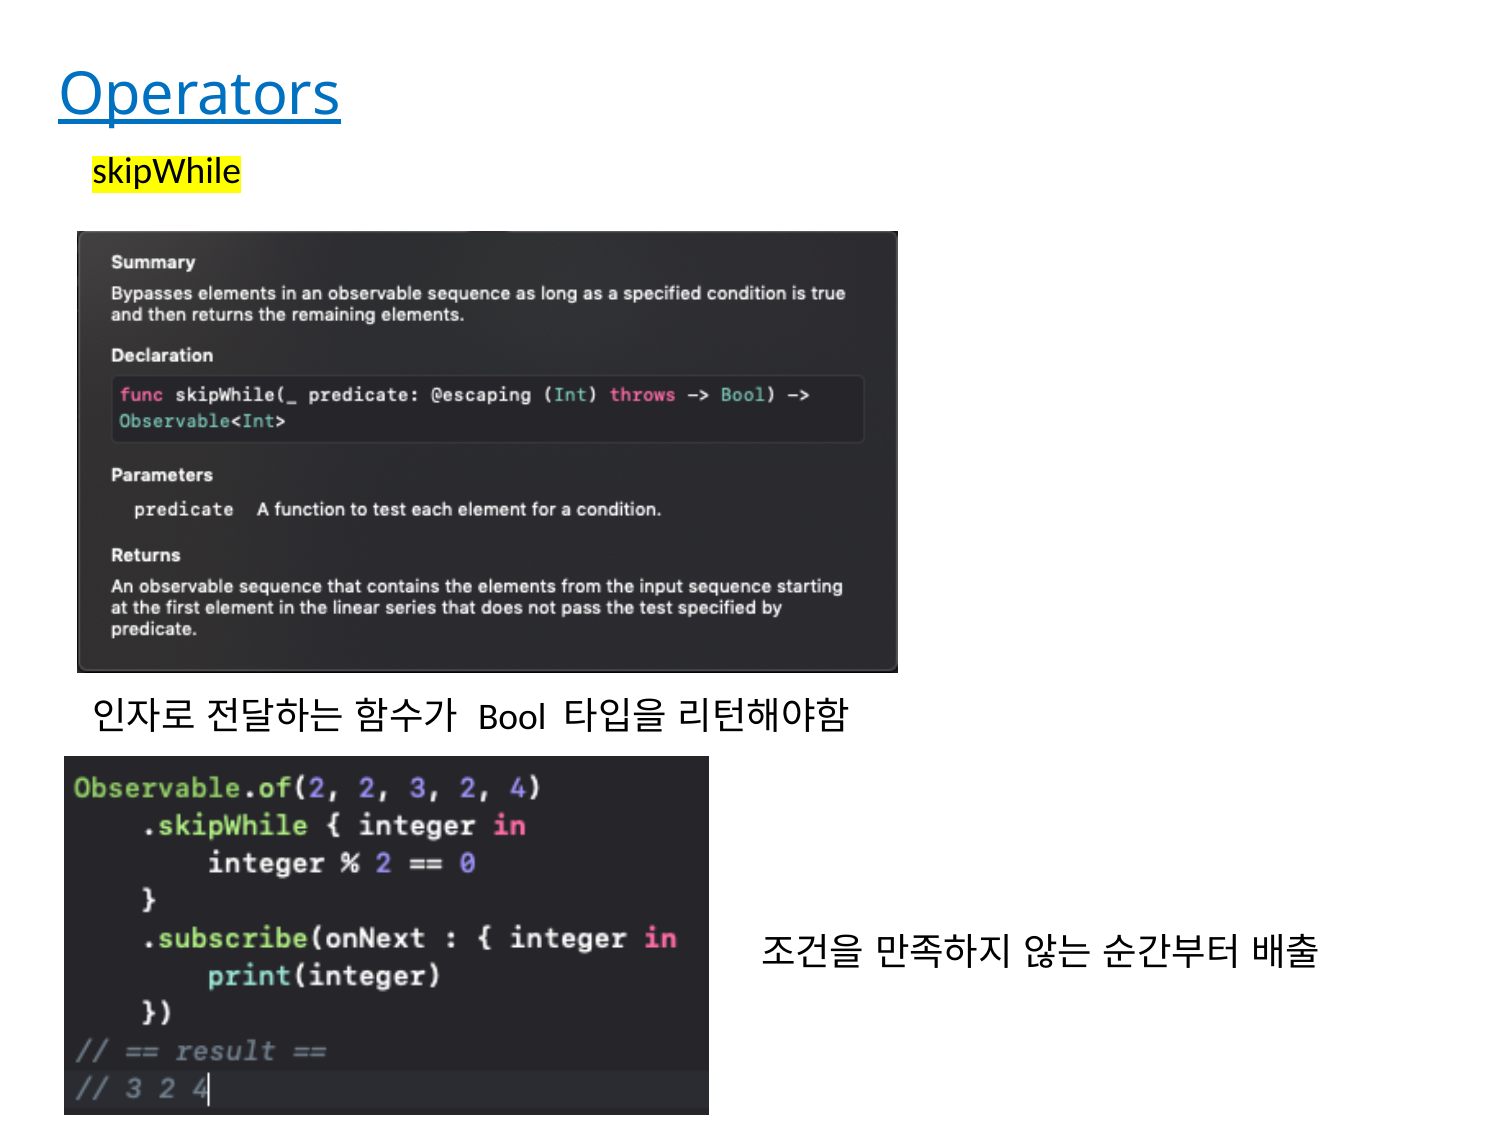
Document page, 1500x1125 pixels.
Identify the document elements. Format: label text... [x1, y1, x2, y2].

text_box skipWhile [77, 139, 623, 199]
text_box Operators [46, 37, 1408, 134]
text_box 조건을 만족하지 않는 순간부터 배출 [746, 920, 1436, 981]
text_box 인자로 전달하는 함수가 Bool 타입을 리턴해야함 [77, 684, 923, 745]
picture [64, 756, 709, 1115]
picture [77, 231, 898, 673]
